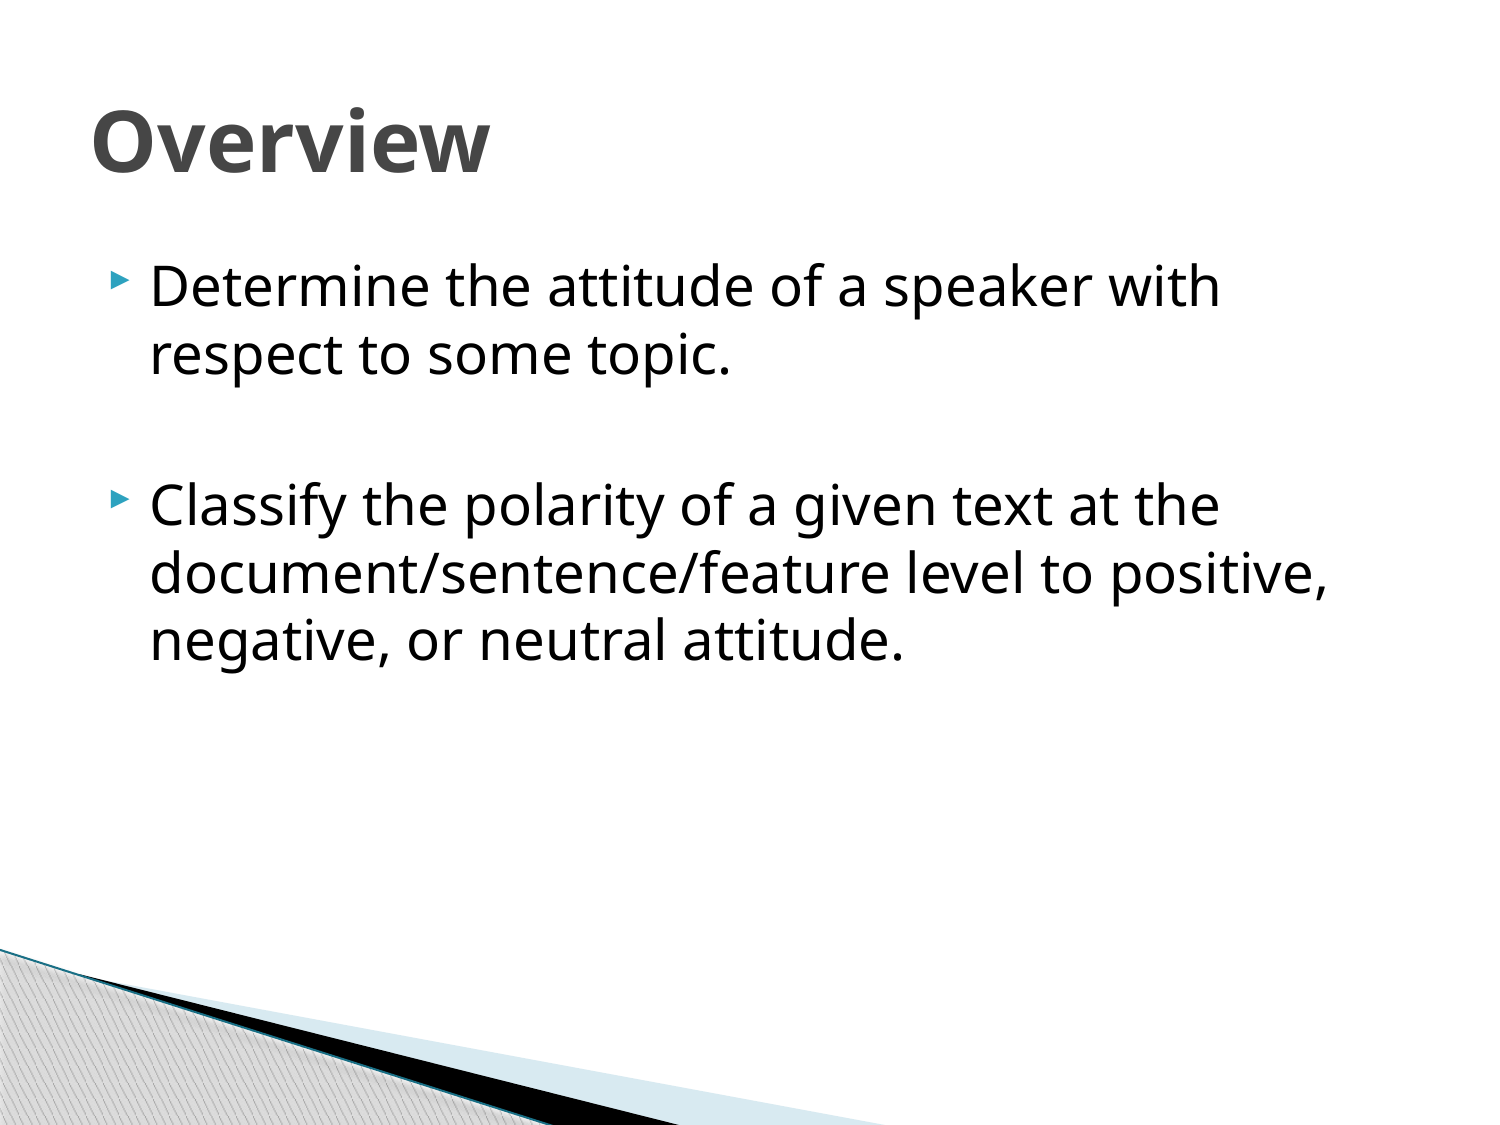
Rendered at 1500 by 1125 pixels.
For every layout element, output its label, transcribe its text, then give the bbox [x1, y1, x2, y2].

list Determine the attitude of a speaker with respect to some topic. Classify the polarity of a given text at the document/sentence/feature level to positive, negative, or neutral attitude. [75, 243, 1425, 986]
title Overview [75, 45, 1425, 233]
